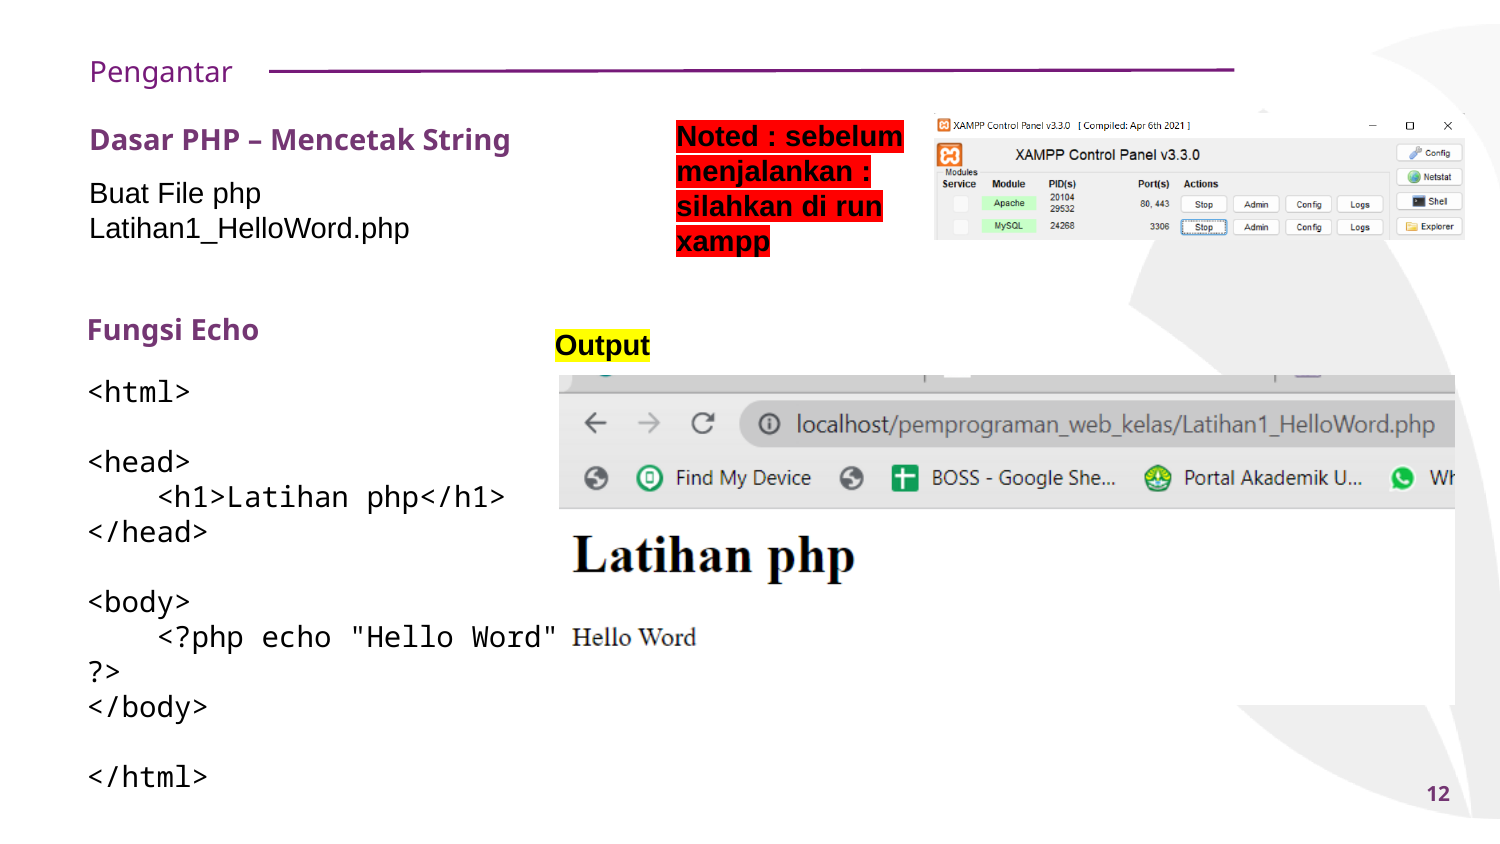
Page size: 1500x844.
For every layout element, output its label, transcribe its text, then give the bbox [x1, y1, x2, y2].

text_box Pengantar [74, 23, 485, 113]
text_box Buat File php Latihan1_HelloWord.php [74, 167, 1105, 288]
text_box Dasar PHP – Mencetak String [74, 113, 661, 164]
text_box Noted : sebelum menjalankan : silahkan di run xampp [661, 109, 973, 265]
text_box Output [539, 319, 686, 370]
picture [558, 24, 1500, 819]
text_box Fungsi Echo [71, 303, 822, 354]
text_box <html> <head> <h1>Latihan php</h1> </head> <body> <?php echo "Hello Word" ?> </body> </html> [71, 365, 576, 801]
